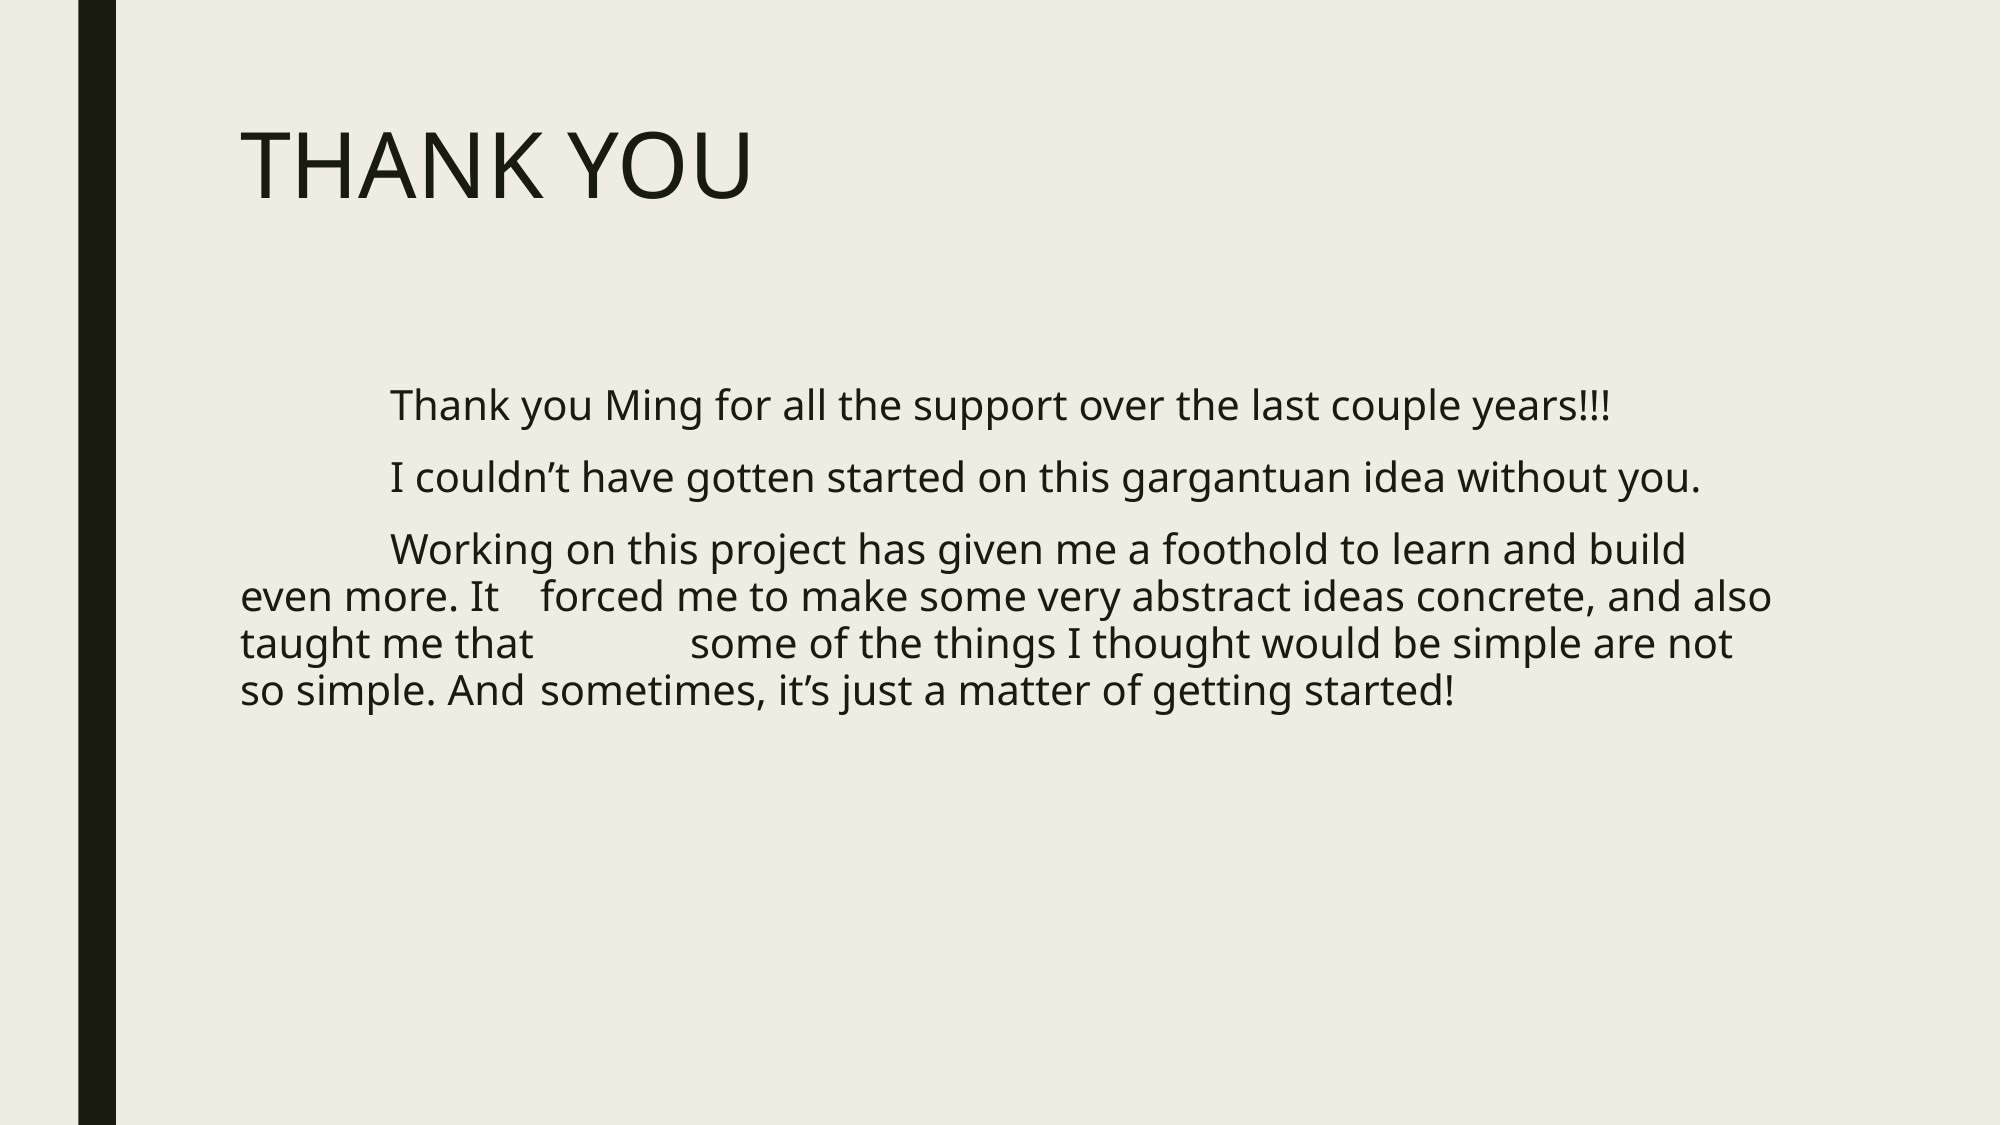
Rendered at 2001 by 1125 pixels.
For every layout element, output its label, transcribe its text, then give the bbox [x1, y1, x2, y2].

title THANK YOU [225, 112, 1800, 357]
list Thank you Ming for all the support over the last couple years!!! I couldn’t have gotten started on this gargantuan idea without you. Working on this project has given me a foothold to learn and build even more. It forced me to make some very abstract ideas concrete, and also taught me that some of the things I thought would be simple are not so simple. And sometimes, it’s just a matter of getting started! [225, 375, 1800, 963]
